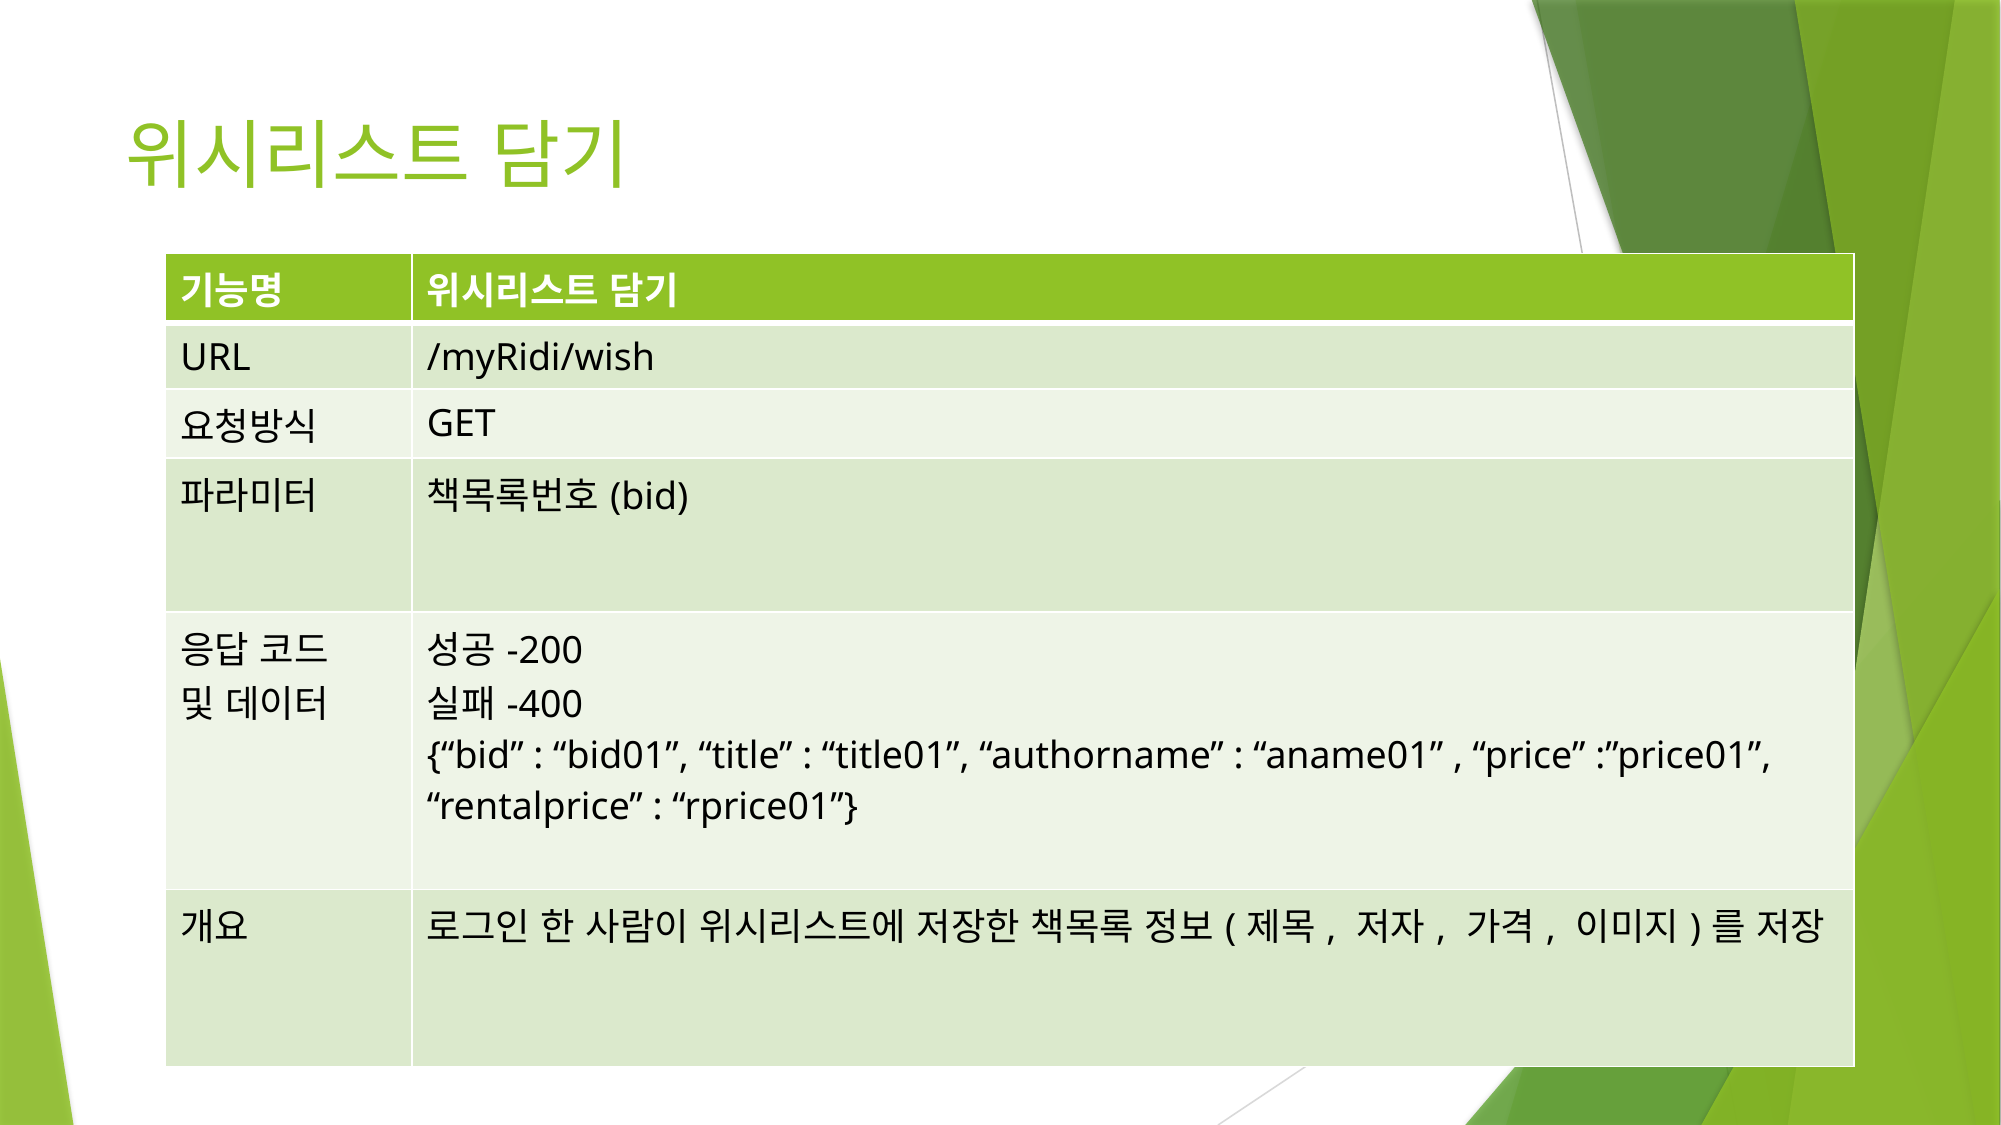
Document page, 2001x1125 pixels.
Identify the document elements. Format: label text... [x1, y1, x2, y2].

table_cell 요청방식 [166, 390, 411, 457]
table_cell 로그인 한 사람이 위시리스트에 저장한 책목록 정보(제목, 저자, 가격, 이미지)를 저장 [413, 890, 1853, 1066]
table_cell GET [413, 390, 1853, 457]
table_cell /myRidi/wish [413, 326, 1853, 388]
table_cell 책목록번호(bid) [413, 459, 1853, 611]
table_cell 성공-200 실패-400 {“bid” : “bid01”, “title” : “title01”, “authorname” : “aname01” , “price” :”price01”, “rentalprice” : “rprice01”} [413, 613, 1853, 889]
table_header 기능명 [166, 254, 411, 320]
text_box 위시리스트 담기 [111, 99, 1522, 216]
table_header 위시리스트 담기 [413, 254, 1853, 320]
table_cell 응답 코드 및 데이터 [166, 613, 411, 889]
table_cell 파라미터 [166, 459, 411, 611]
table_cell 개요 [166, 890, 411, 1066]
table_cell URL [166, 326, 411, 388]
